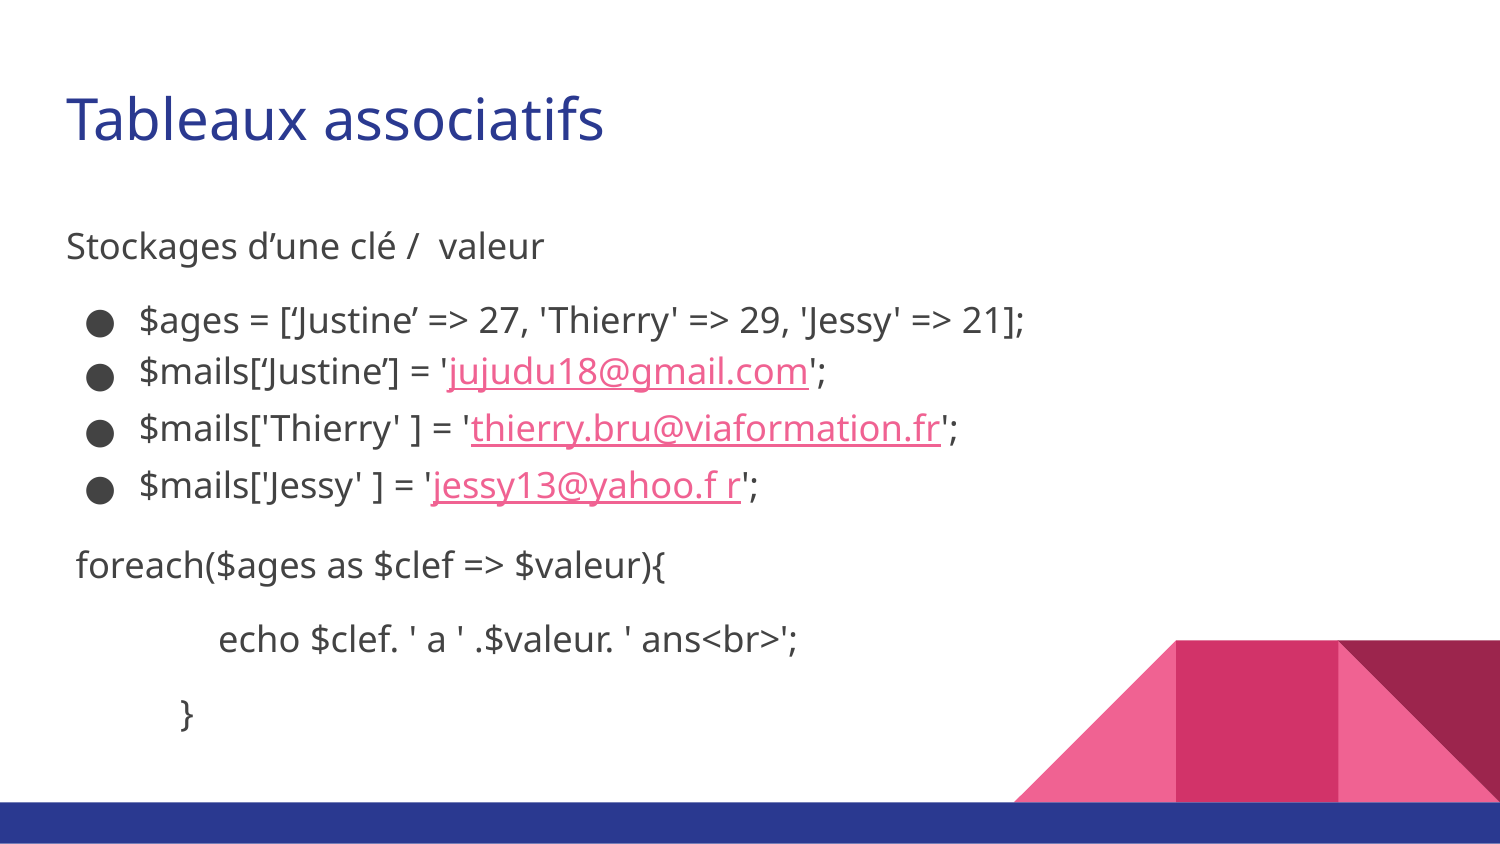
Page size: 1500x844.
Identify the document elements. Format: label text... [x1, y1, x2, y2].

title Tableaux associatifs [51, 67, 1449, 167]
list Stockages d’une clé / valeur $ages = [‘Justine’ => 27, 'Thierry' => 29, 'Jessy' => 21]; $mails[‘Justine’] = 'jujudu18@gmail.com'; $mails['Thierry' ] = 'thierry.bru@viaformation.fr'; $mails['Jessy' ] = 'jessy13@yahoo.f r'; foreach($ages as $clef => $valeur){ echo $clef. ' a ' .$valeur. ' ans<br>'; } [51, 201, 1449, 750]
